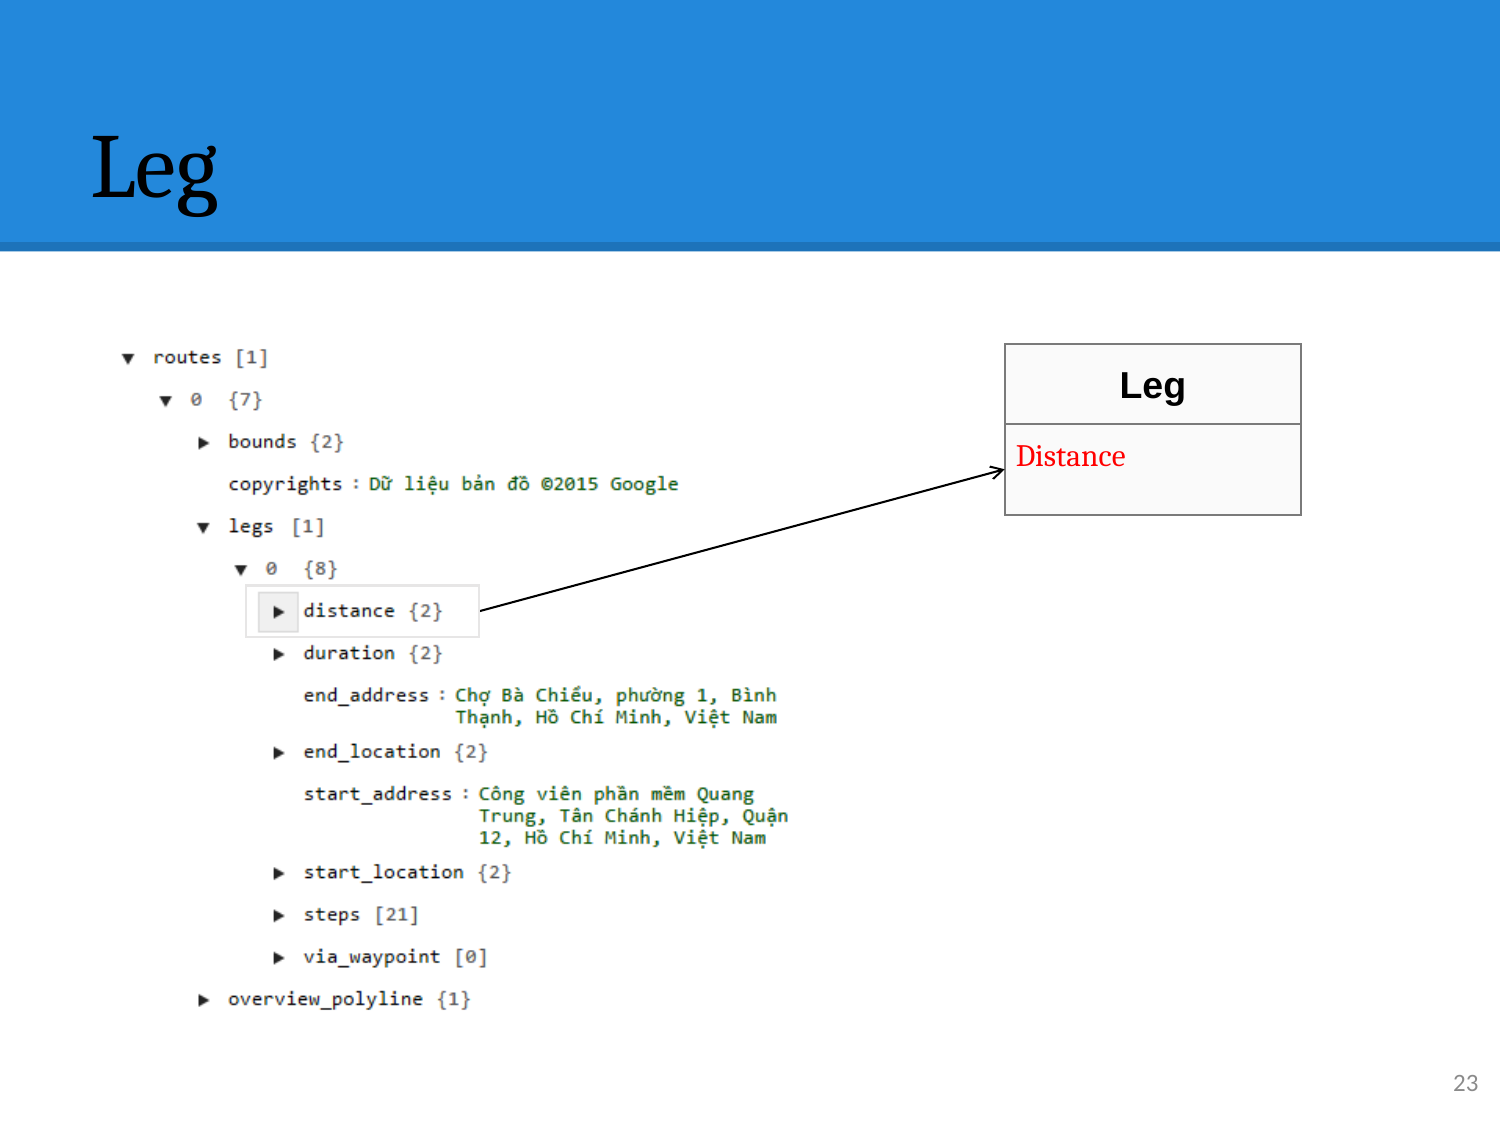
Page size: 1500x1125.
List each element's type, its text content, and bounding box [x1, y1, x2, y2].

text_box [479, 469, 1005, 612]
slide_number 23 [1403, 1038, 1494, 1125]
picture [97, 337, 794, 1021]
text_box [1004, 344, 1302, 515]
title Leg [75, 45, 1425, 233]
